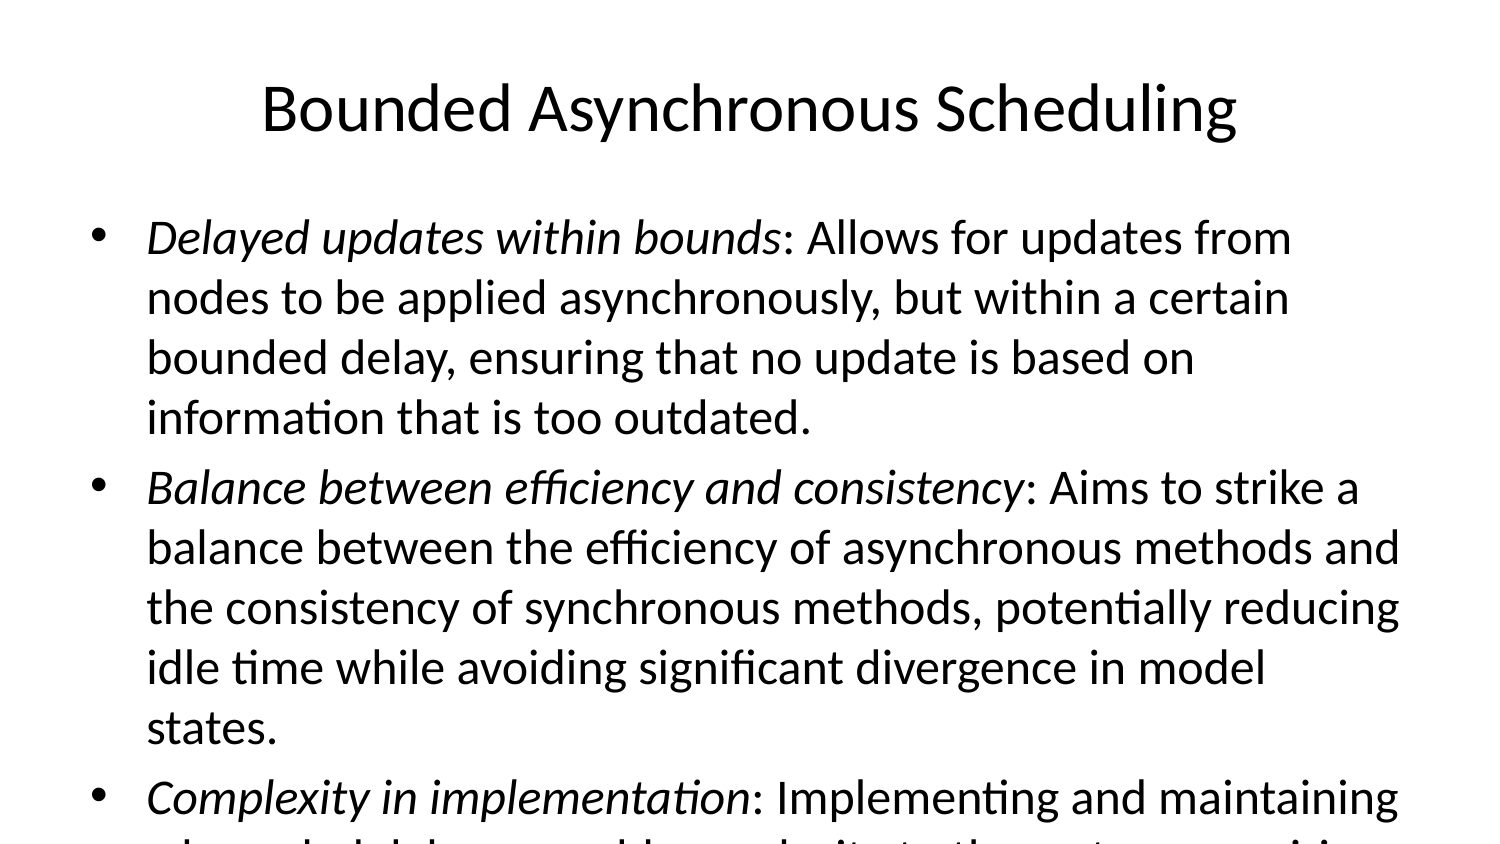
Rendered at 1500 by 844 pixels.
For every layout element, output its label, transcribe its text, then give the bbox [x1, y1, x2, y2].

title Bounded Asynchronous Scheduling [75, 33, 1425, 175]
list Delayed updates within bounds: Allows for updates from nodes to be applied asynchronously, but within a certain bounded delay, ensuring that no update is based on information that is too outdated. Balance between efficiency and consistency: Aims to strike a balance between the efficiency of asynchronous methods and the consistency of synchronous methods, potentially reducing idle time while avoiding significant divergence in model states. Complexity in implementation: Implementing and maintaining a bounded delay can add complexity to the system, requiring mechanisms to track and manage the age of updates. [75, 196, 1425, 754]
